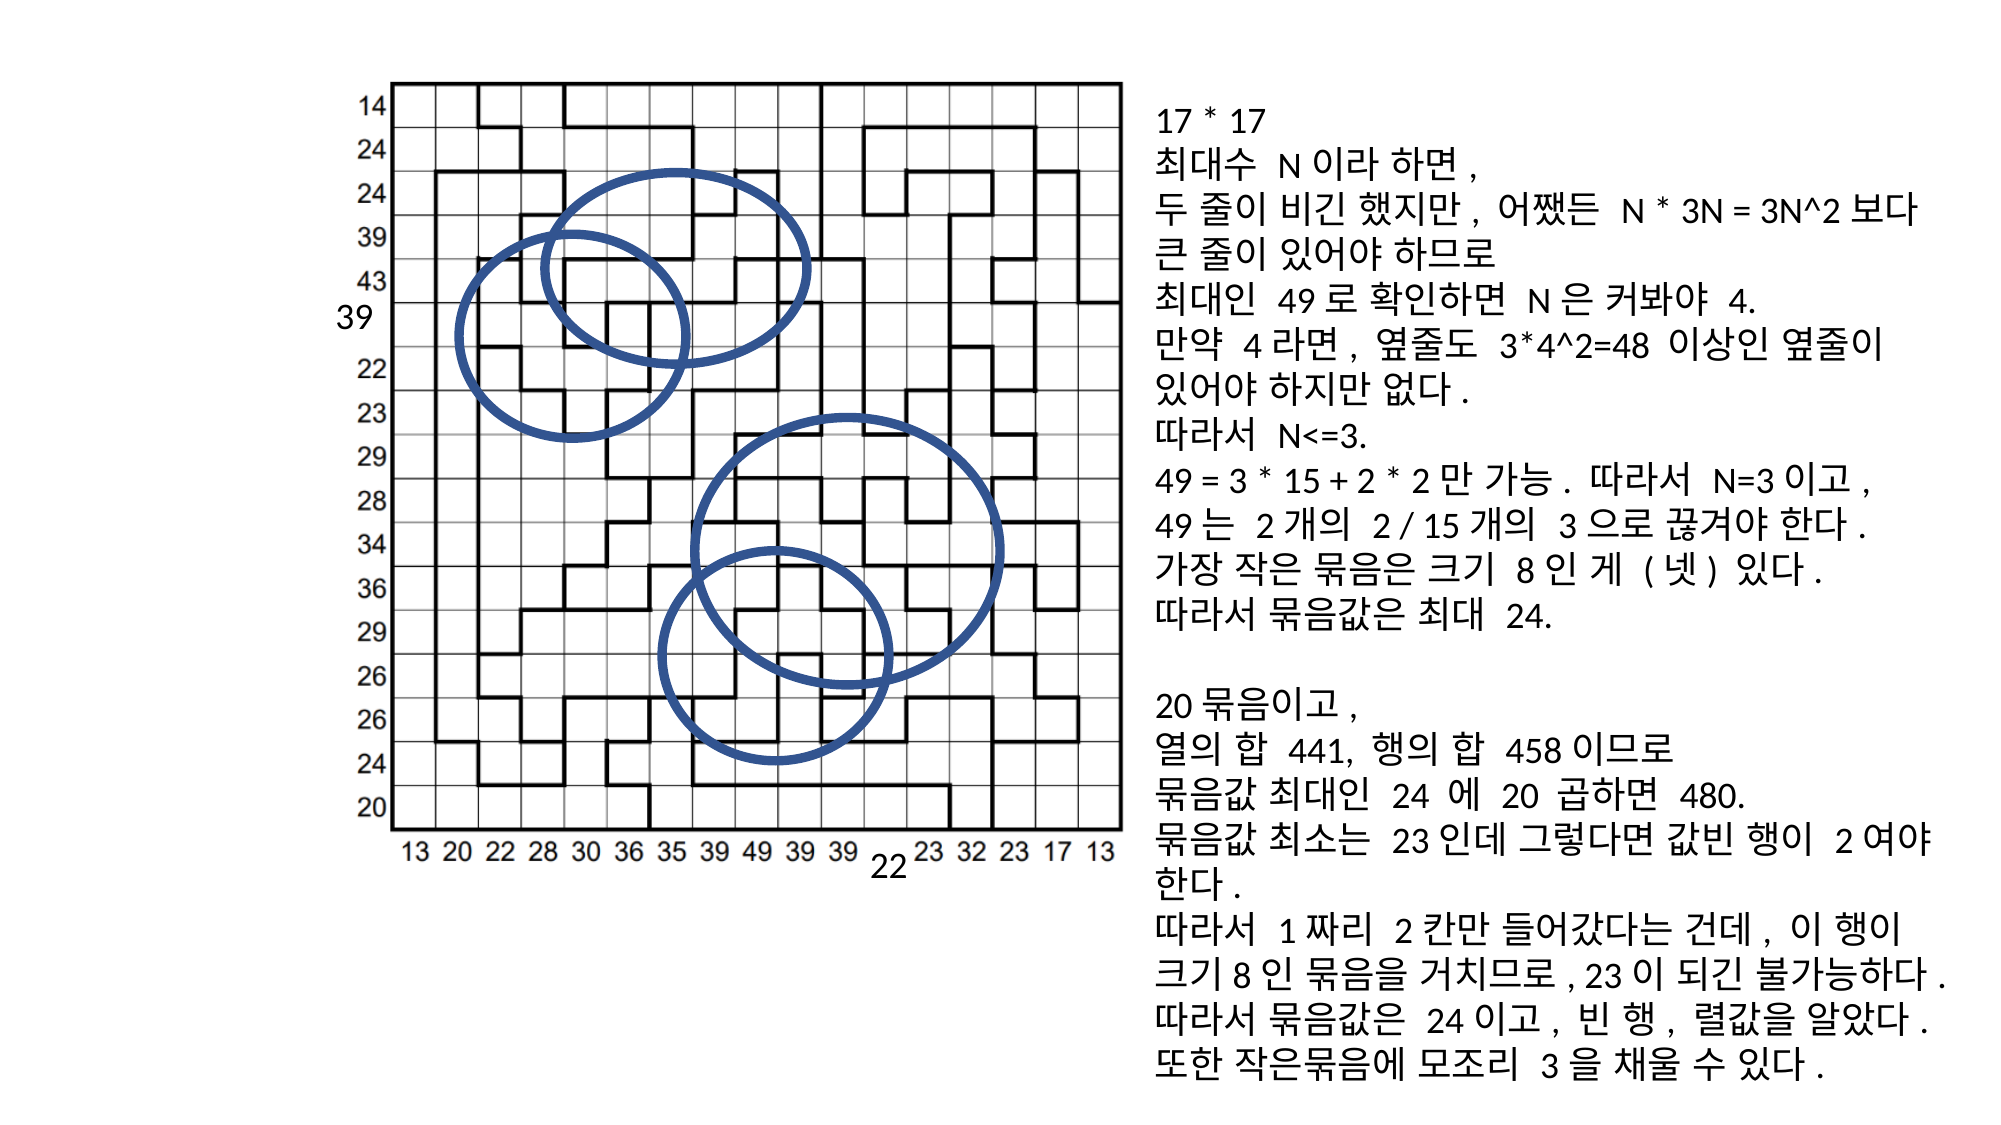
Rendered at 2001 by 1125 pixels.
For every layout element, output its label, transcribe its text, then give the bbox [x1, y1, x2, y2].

text_box 17 * 17 최대수 N이라 하면, 두 줄이 비긴 했지만, 어쨌든 N * 3N = 3N^2보다 큰 줄이 있어야 하므로 최대인 49로 확인하면 N은 커봐야 4. 만약 4라면, 옆줄도 3*4^2=48 이상인 옆줄이 있어야 하지만 없다. 따라서 N<=3. 49 = 3 * 15 + 2 * 2만 가능. 따라서 N=3이고, 49는 2개의 2 / 15개의 3으로 끊겨야 한다. 가장 작은 묶음은 크기 8인 게 (넷) 있다. 따라서 묶음값은 최대 24. 20묶음이고, 열의 합 441, 행의 합 458이므로 묶음값 최대인 24 에 20 곱하면 480. 묶음값 최소는 23인데 그렇다면 값빈 행이 2여야 한다. 따라서 1짜리 2칸만 들어갔다는 건데, 이 행이 크기8인 묶음을 거치므로, 23이 되긴 불가능하다. 따라서 묶음값은 24이고, 빈 행, 렬값을 알았다. 또한 작은묶음에 모조리 3을 채울 수 있다. [1140, 88, 1961, 1093]
picture [319, 52, 1140, 891]
